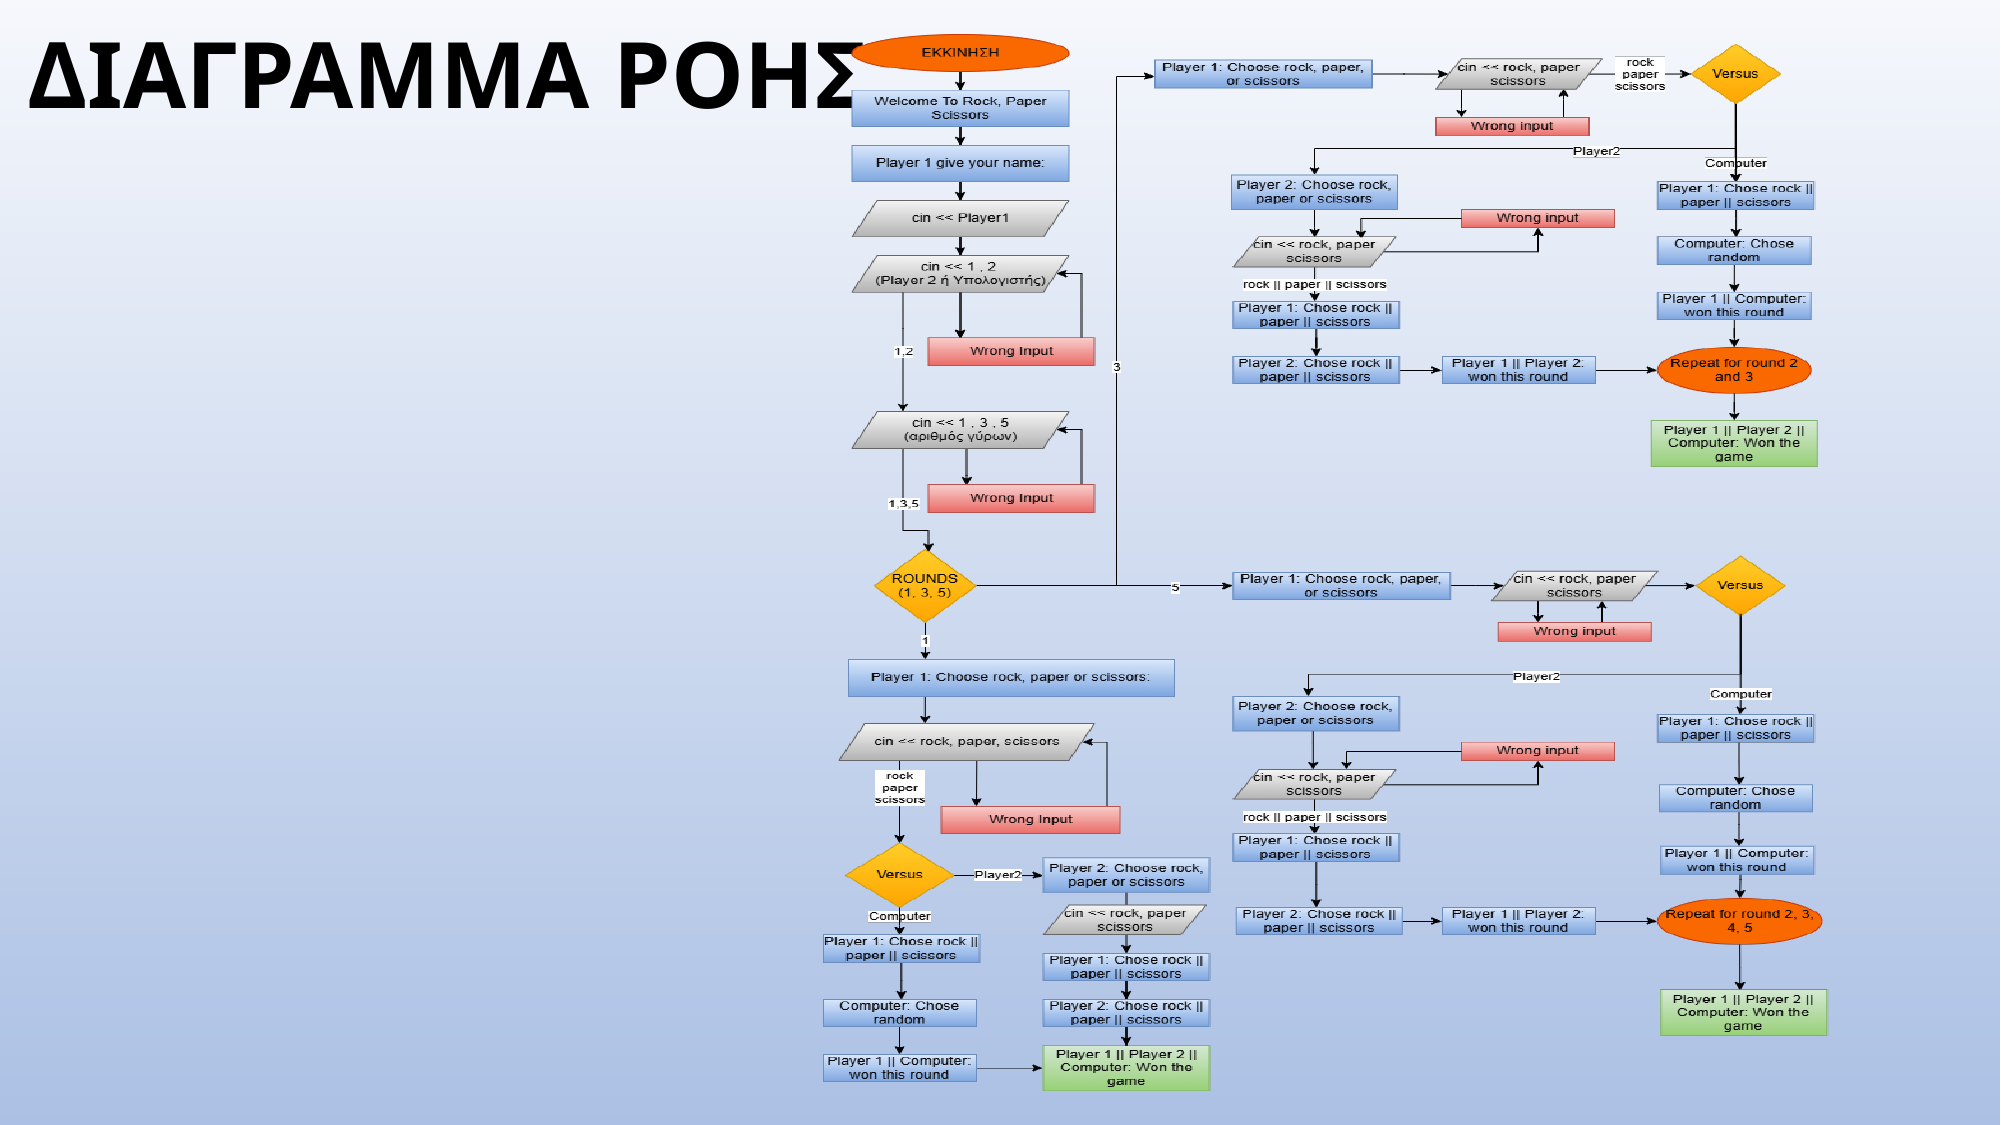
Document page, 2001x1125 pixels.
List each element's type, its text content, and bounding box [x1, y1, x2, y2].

title ΔΙΑΓΡΑΜΜΑ ΡΟΗΣ [12, 0, 1733, 157]
picture [823, 34, 1829, 1091]
